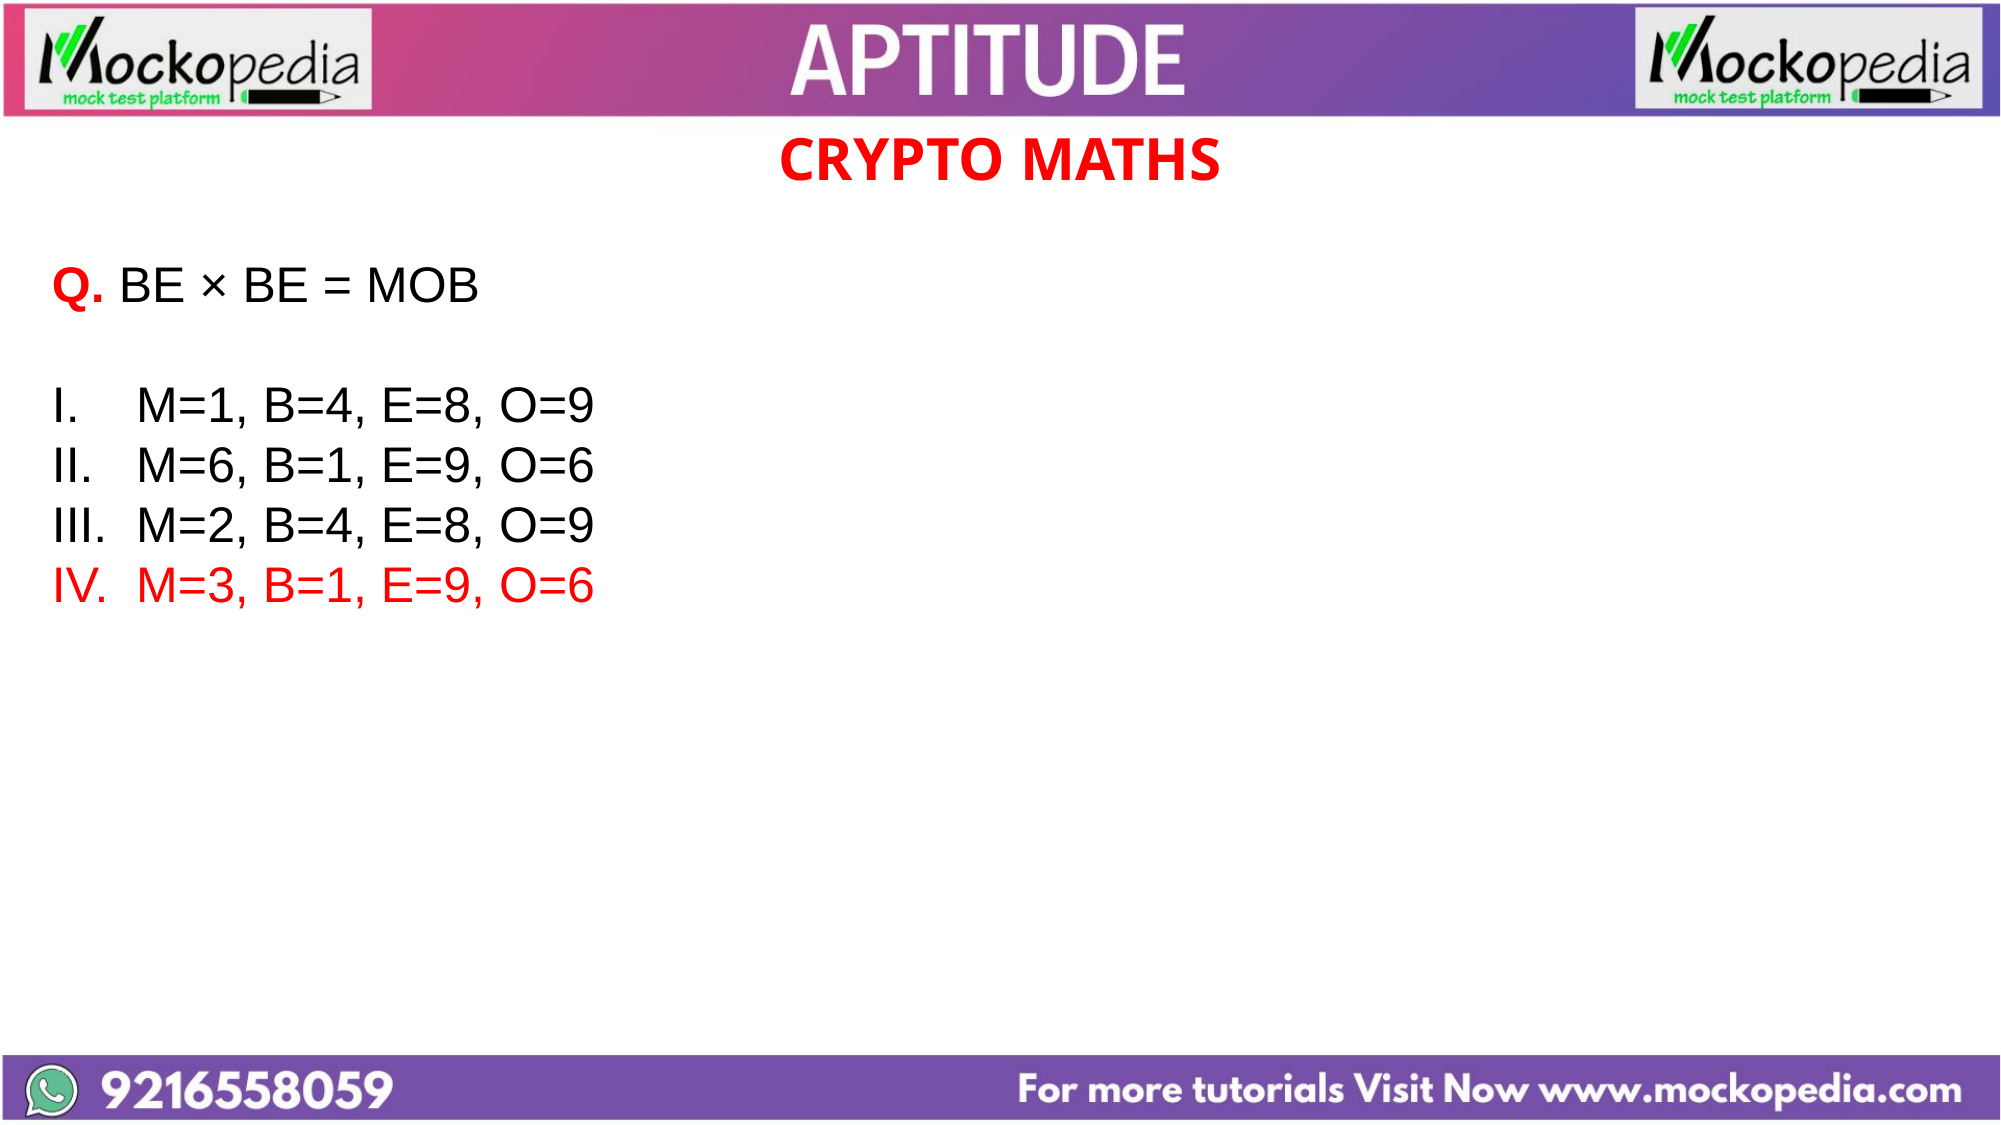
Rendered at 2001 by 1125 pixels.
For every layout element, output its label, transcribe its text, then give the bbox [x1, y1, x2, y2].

text_box CRYPTO MATHS Q. BE × BE = MOB M=1, B=4, E=8, O=9 M=6, B=1, E=9, O=6 M=2, B=4, E=8, O=9 M=3, B=1, E=9, O=6 [37, 114, 1963, 620]
picture [0, 0, 2001, 1125]
